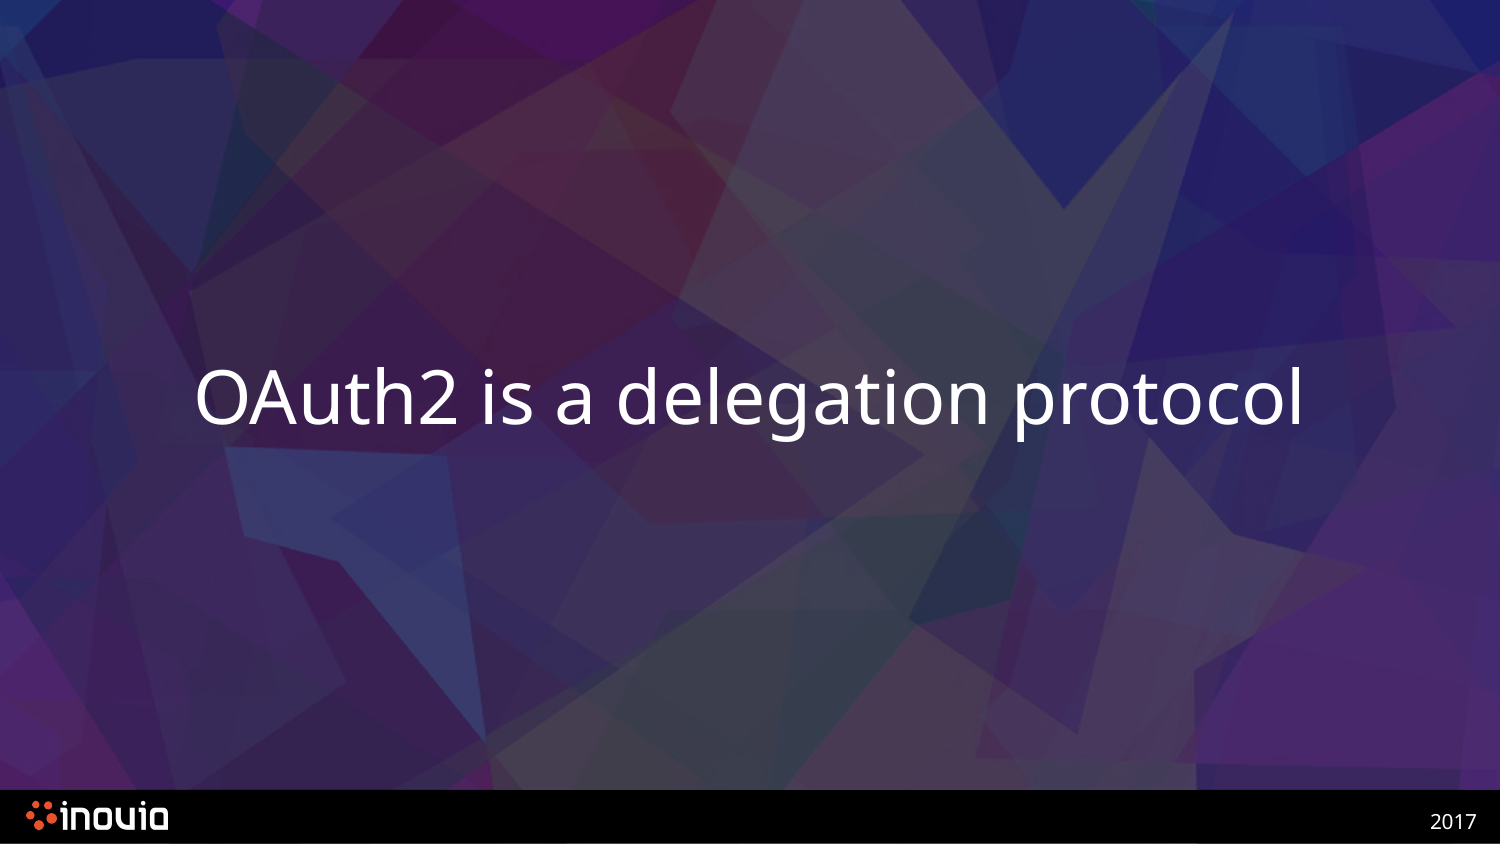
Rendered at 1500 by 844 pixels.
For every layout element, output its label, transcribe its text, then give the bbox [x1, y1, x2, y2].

title OAuth2 is a delegation protocol [51, 30, 1449, 759]
picture [26, 768, 168, 844]
